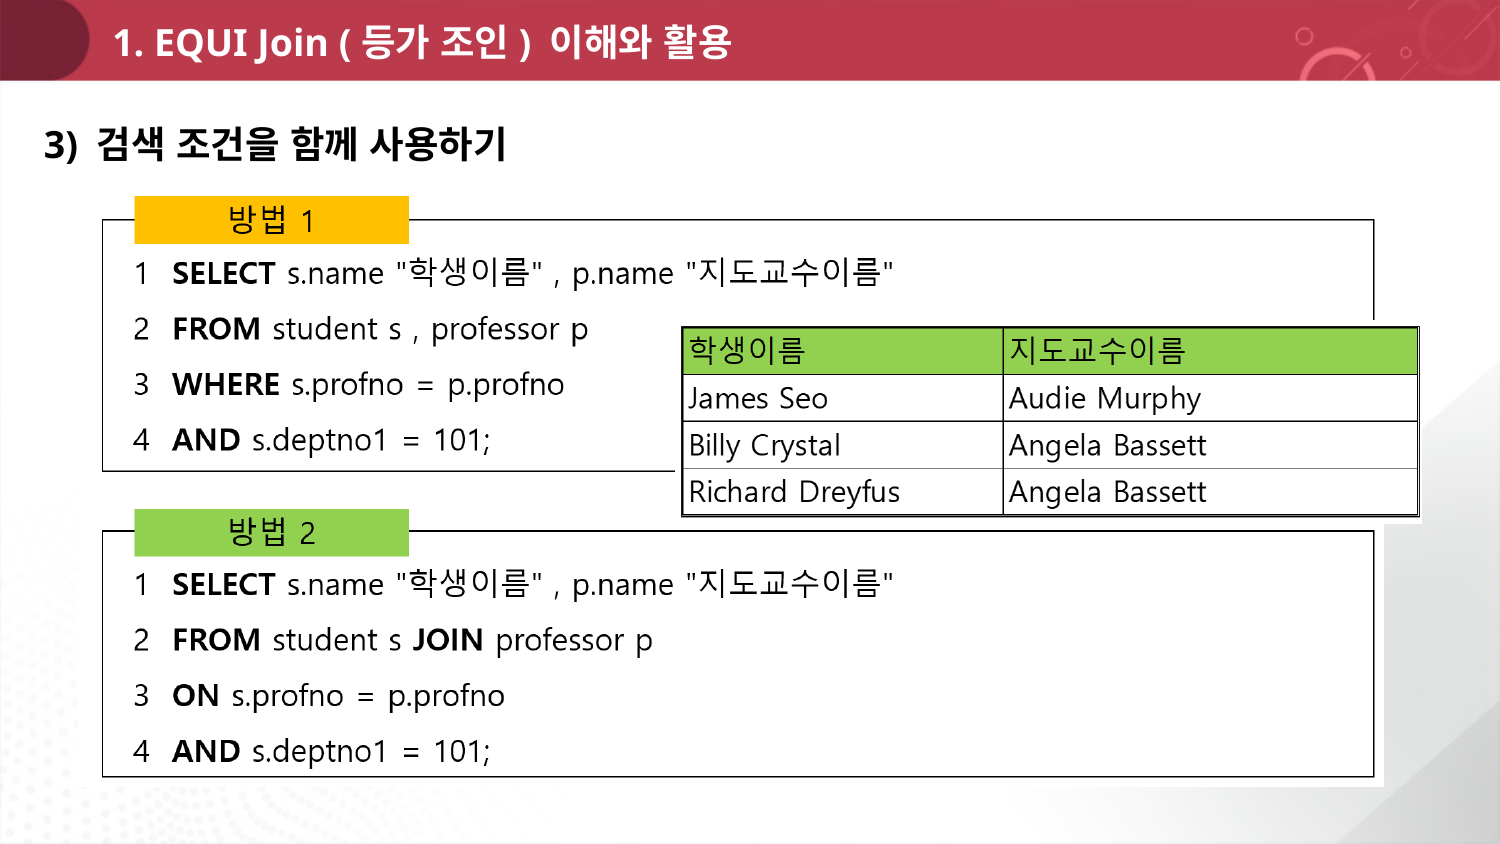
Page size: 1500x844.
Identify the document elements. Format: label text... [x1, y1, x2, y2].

picture [0, 0, 1500, 844]
text_box 1. EQUI Join (등가 조인) 이해와 활용 [97, 12, 1031, 72]
text_box 3) 검색 조건을 함께 사용하기 [29, 114, 780, 174]
